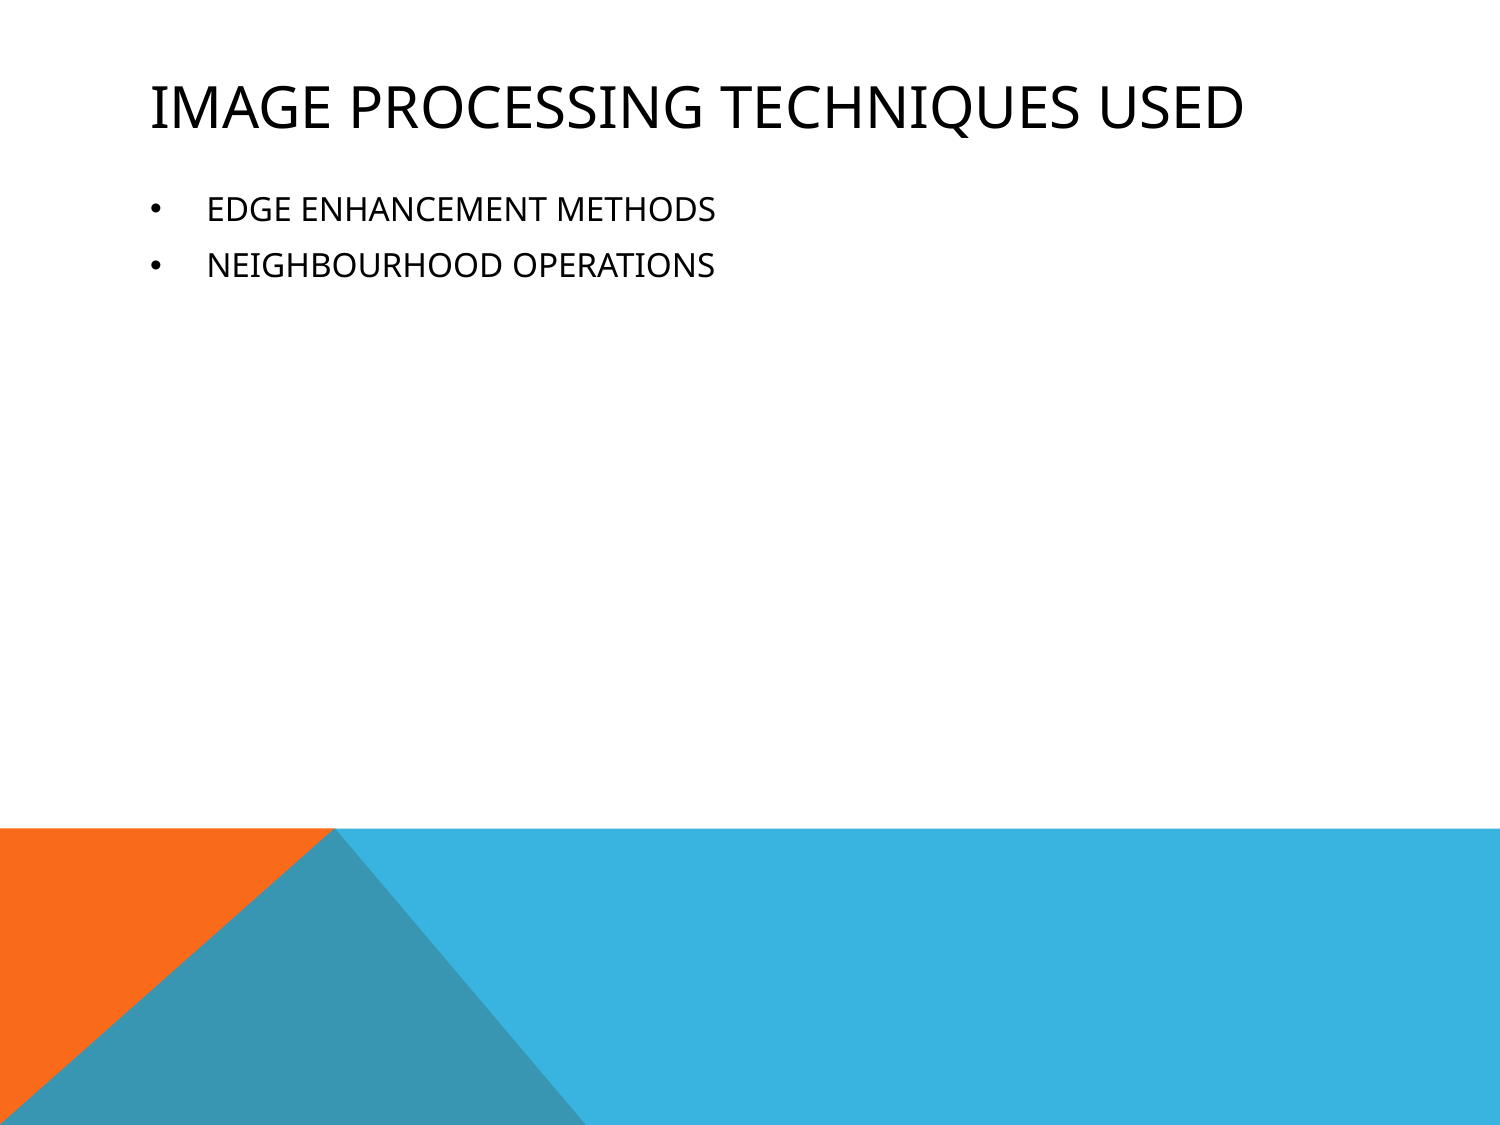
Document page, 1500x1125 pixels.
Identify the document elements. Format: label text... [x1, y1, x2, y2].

list EDGE ENHANCEMENT METHODS NEIGHBOURHOOD OPERATIONS [135, 180, 1369, 768]
title IMAGE PROCESSING TECHNIQUES USED [135, 60, 1369, 150]
